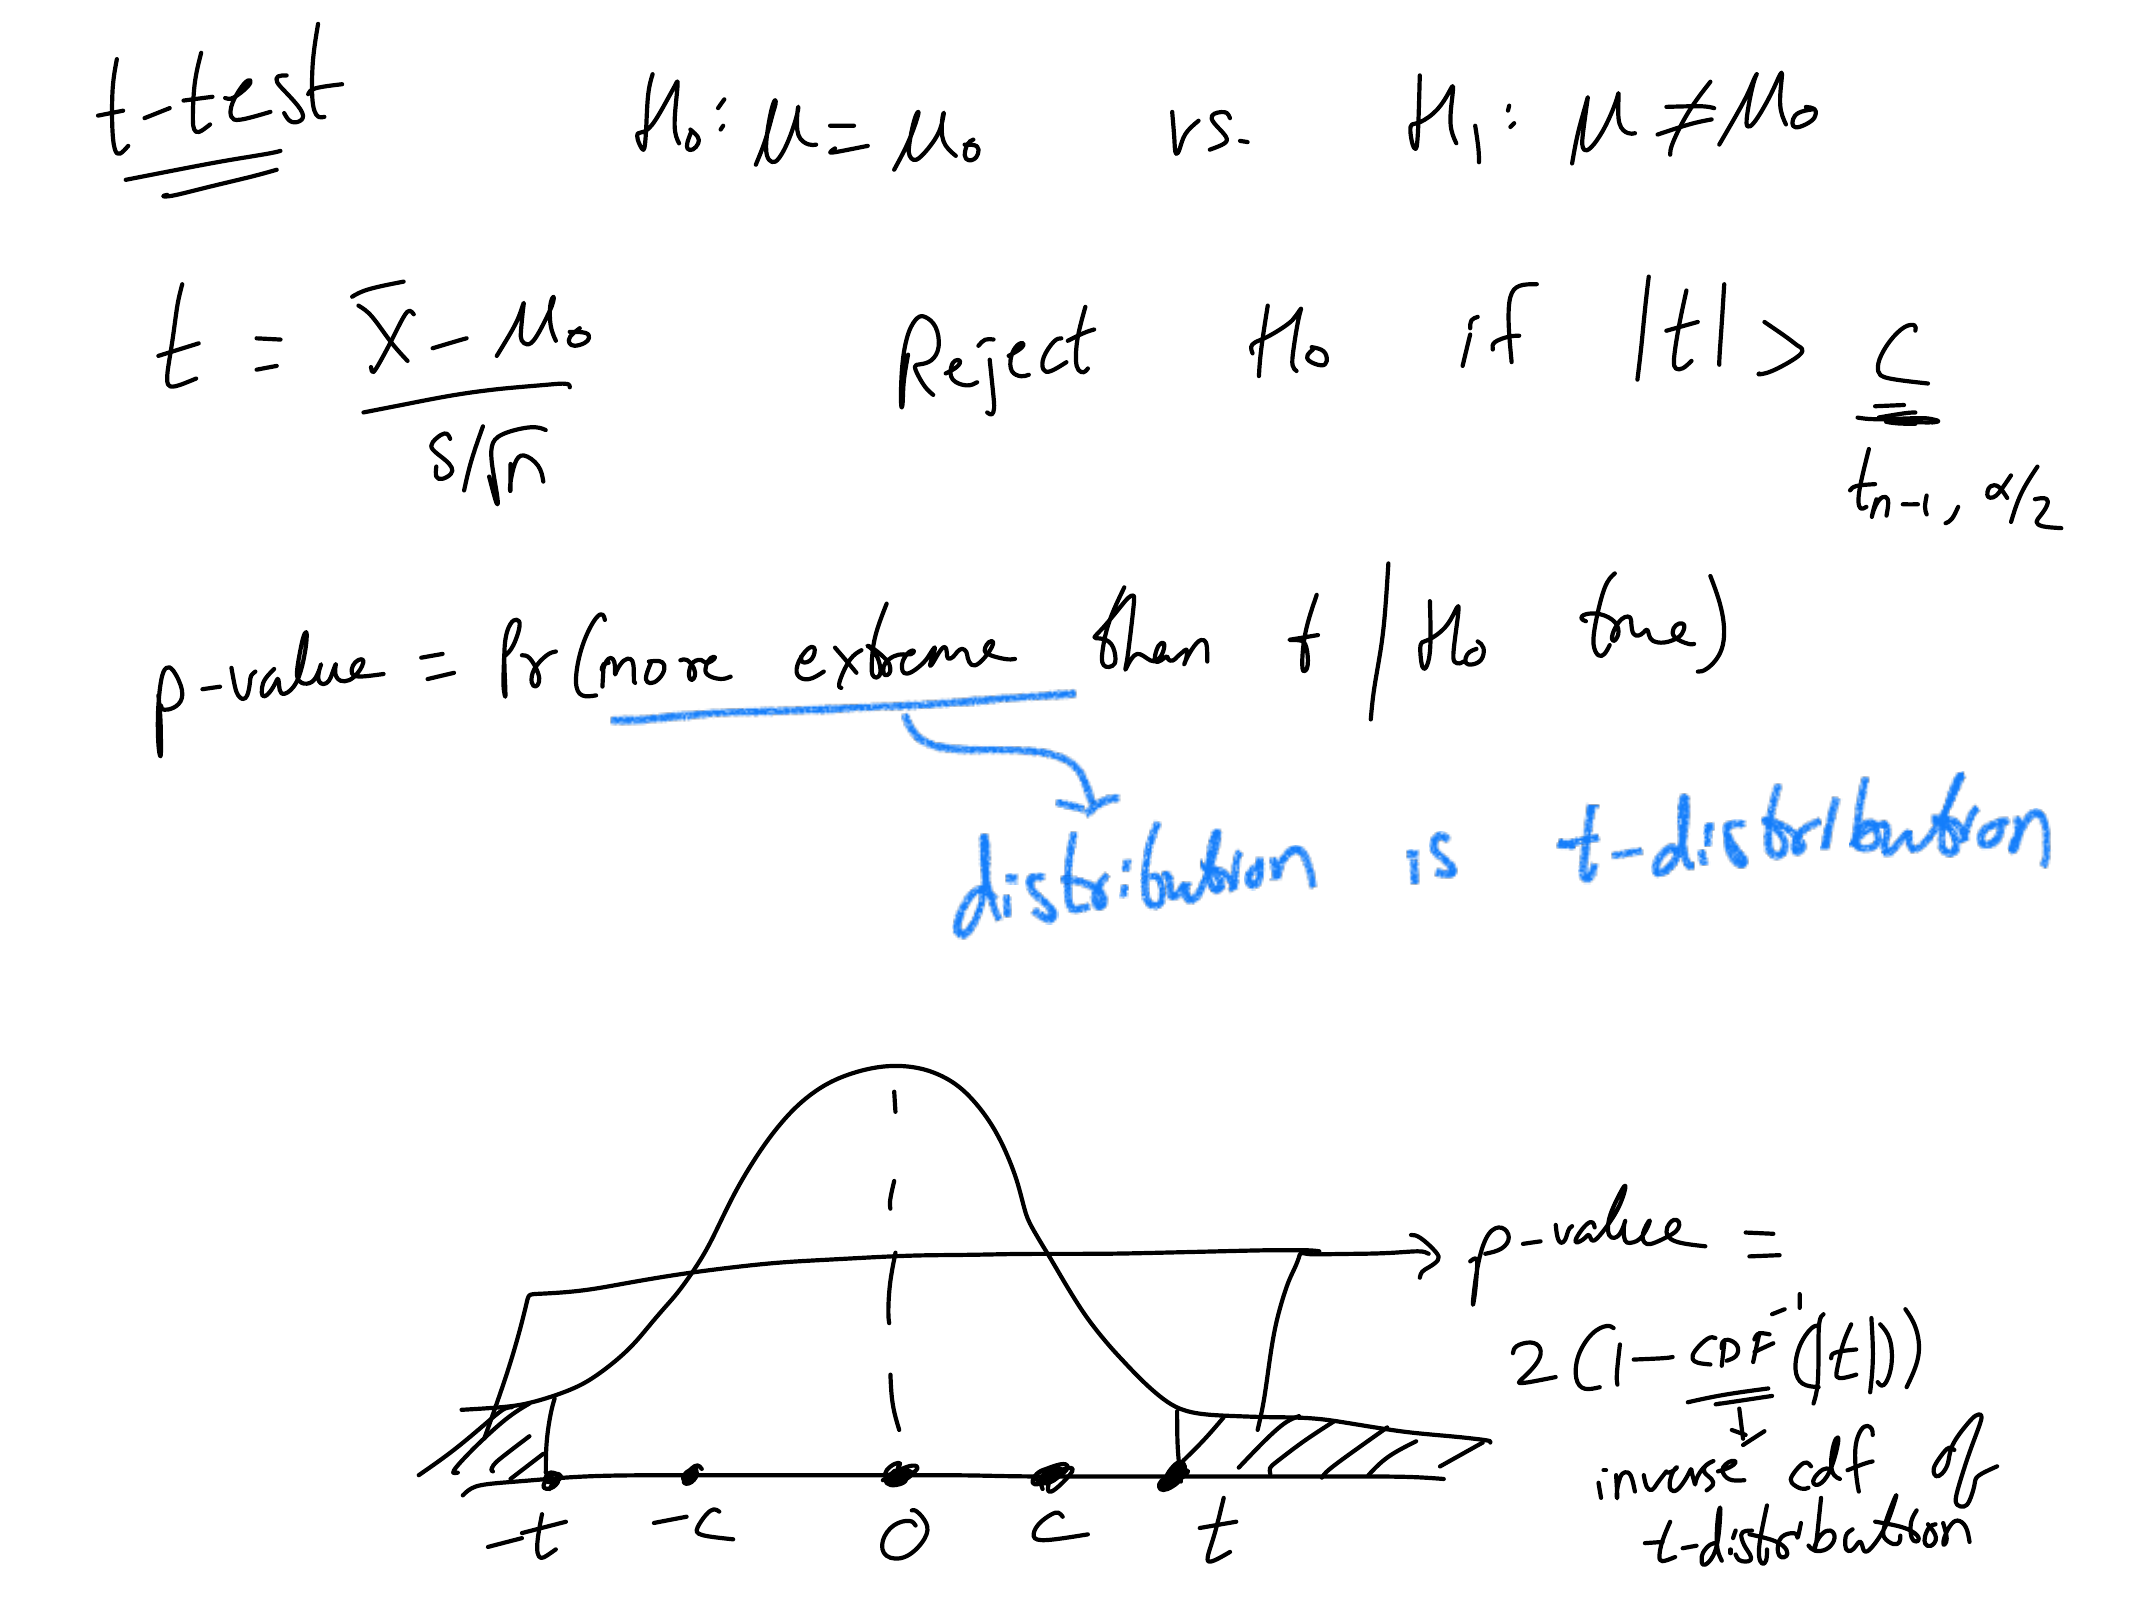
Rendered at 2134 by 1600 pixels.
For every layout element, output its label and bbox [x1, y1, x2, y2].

text_box [418, 1065, 1998, 1566]
text_box [97, 23, 2062, 942]
